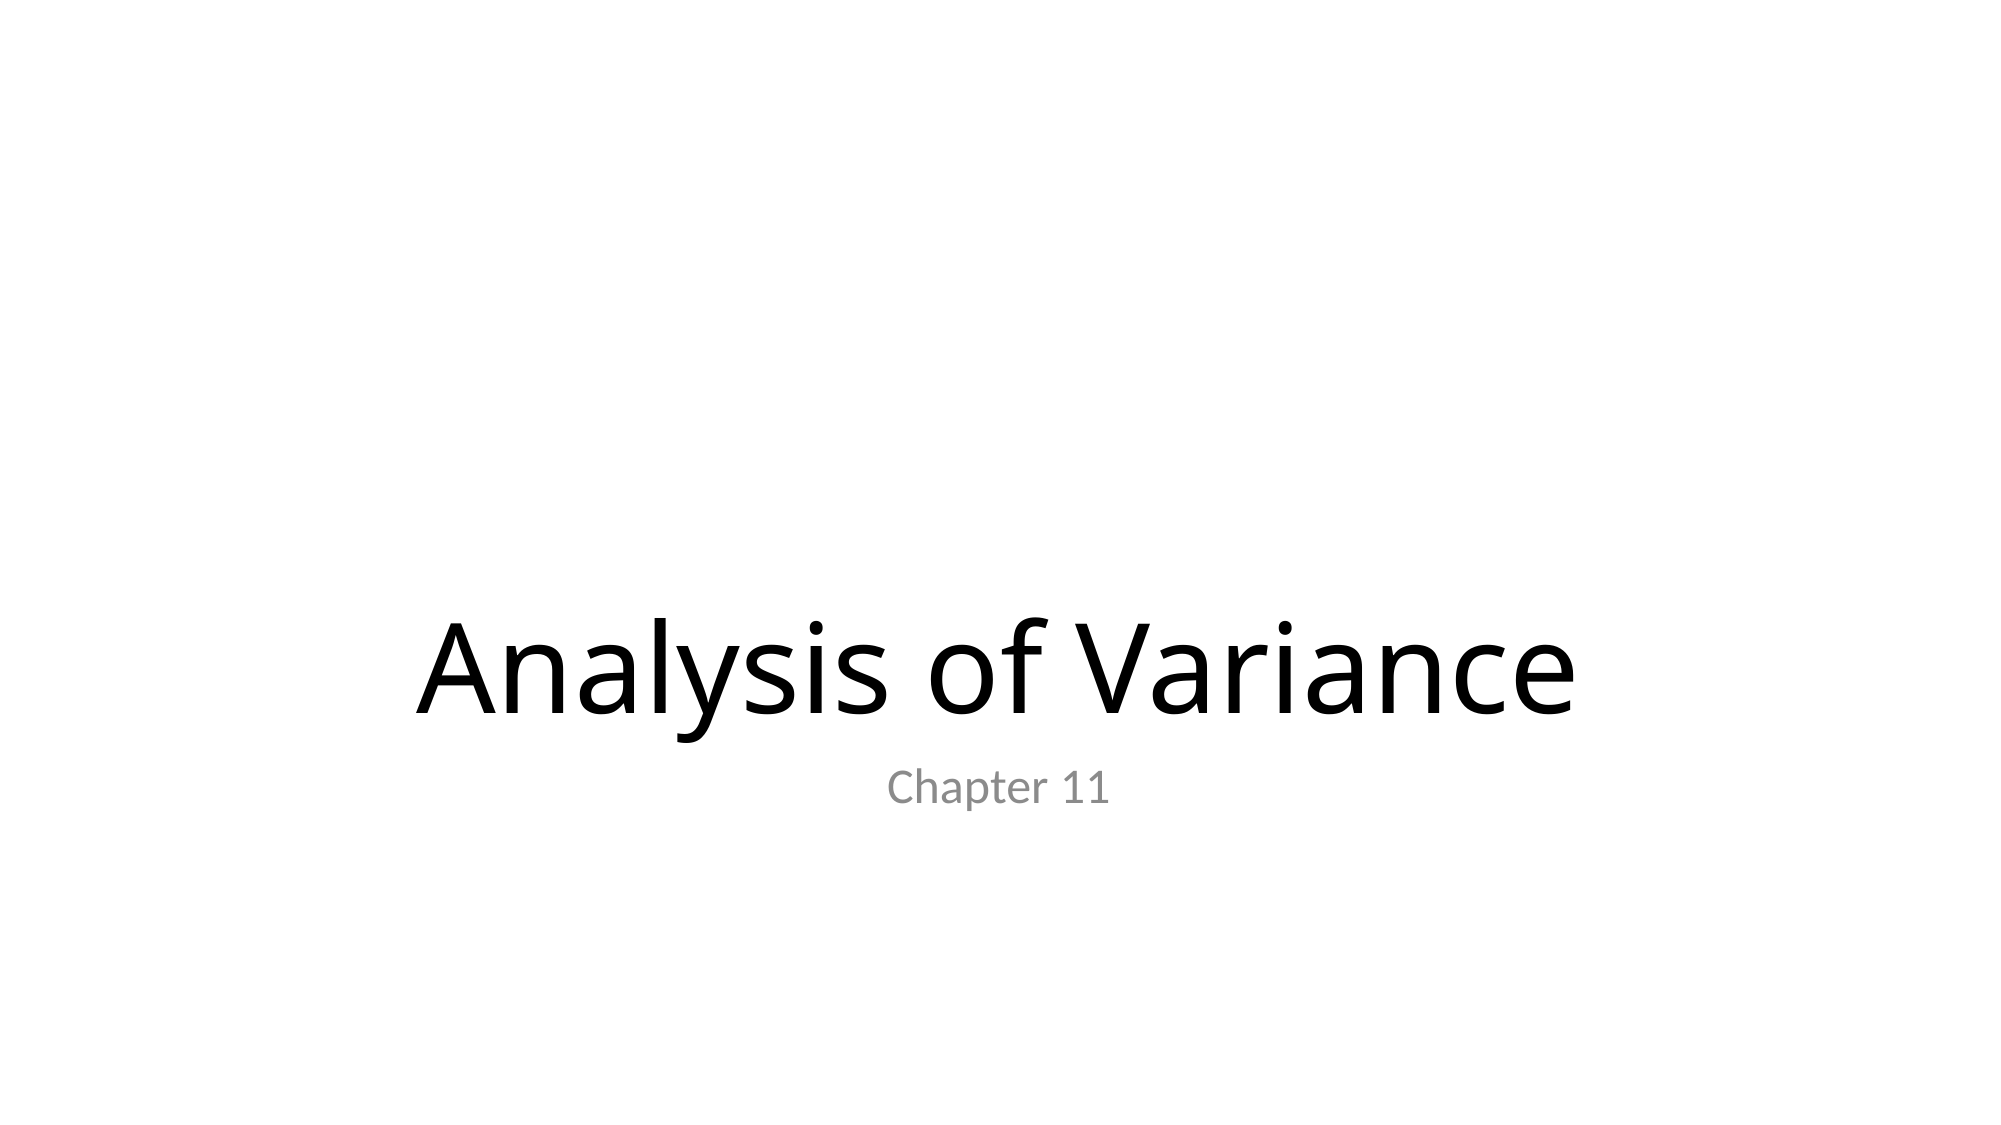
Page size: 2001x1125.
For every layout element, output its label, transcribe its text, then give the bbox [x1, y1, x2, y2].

title Analysis of Variance [136, 280, 1862, 749]
list Chapter 11 [136, 752, 1862, 999]
